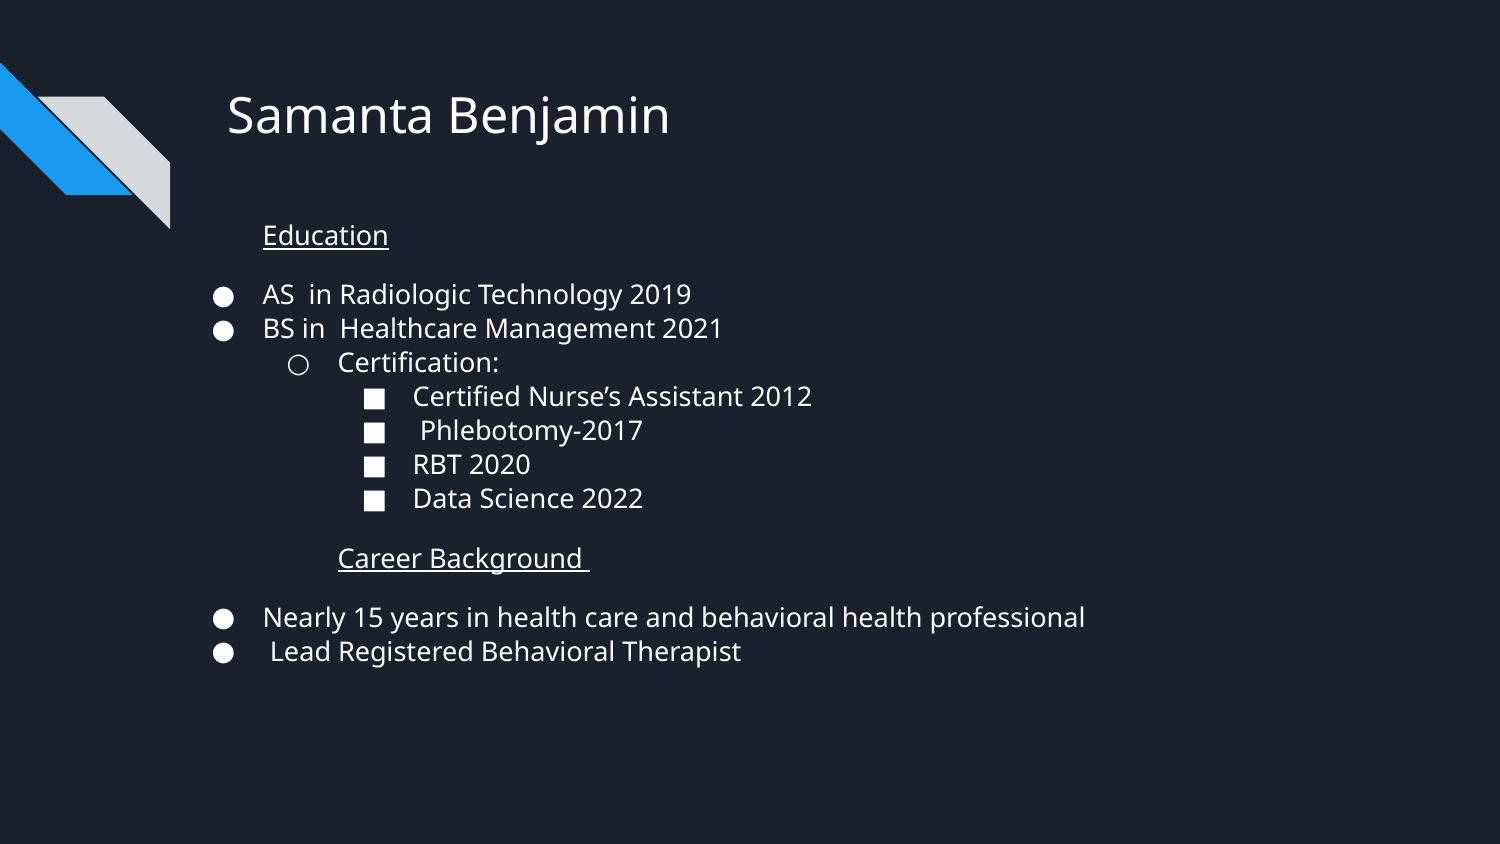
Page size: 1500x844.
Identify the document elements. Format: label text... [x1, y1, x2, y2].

list Education AS in Radiologic Technology 2019 BS in Healthcare Management 2021 Certification: Certified Nurse’s Assistant 2012 Phlebotomy-2017 RBT 2020 Data Science 2022 Career Background Nearly 15 years in health care and behavioral health professional Lead Registered Behavioral Therapist [172, 201, 1328, 680]
title Samanta Benjamin [212, 64, 1368, 215]
